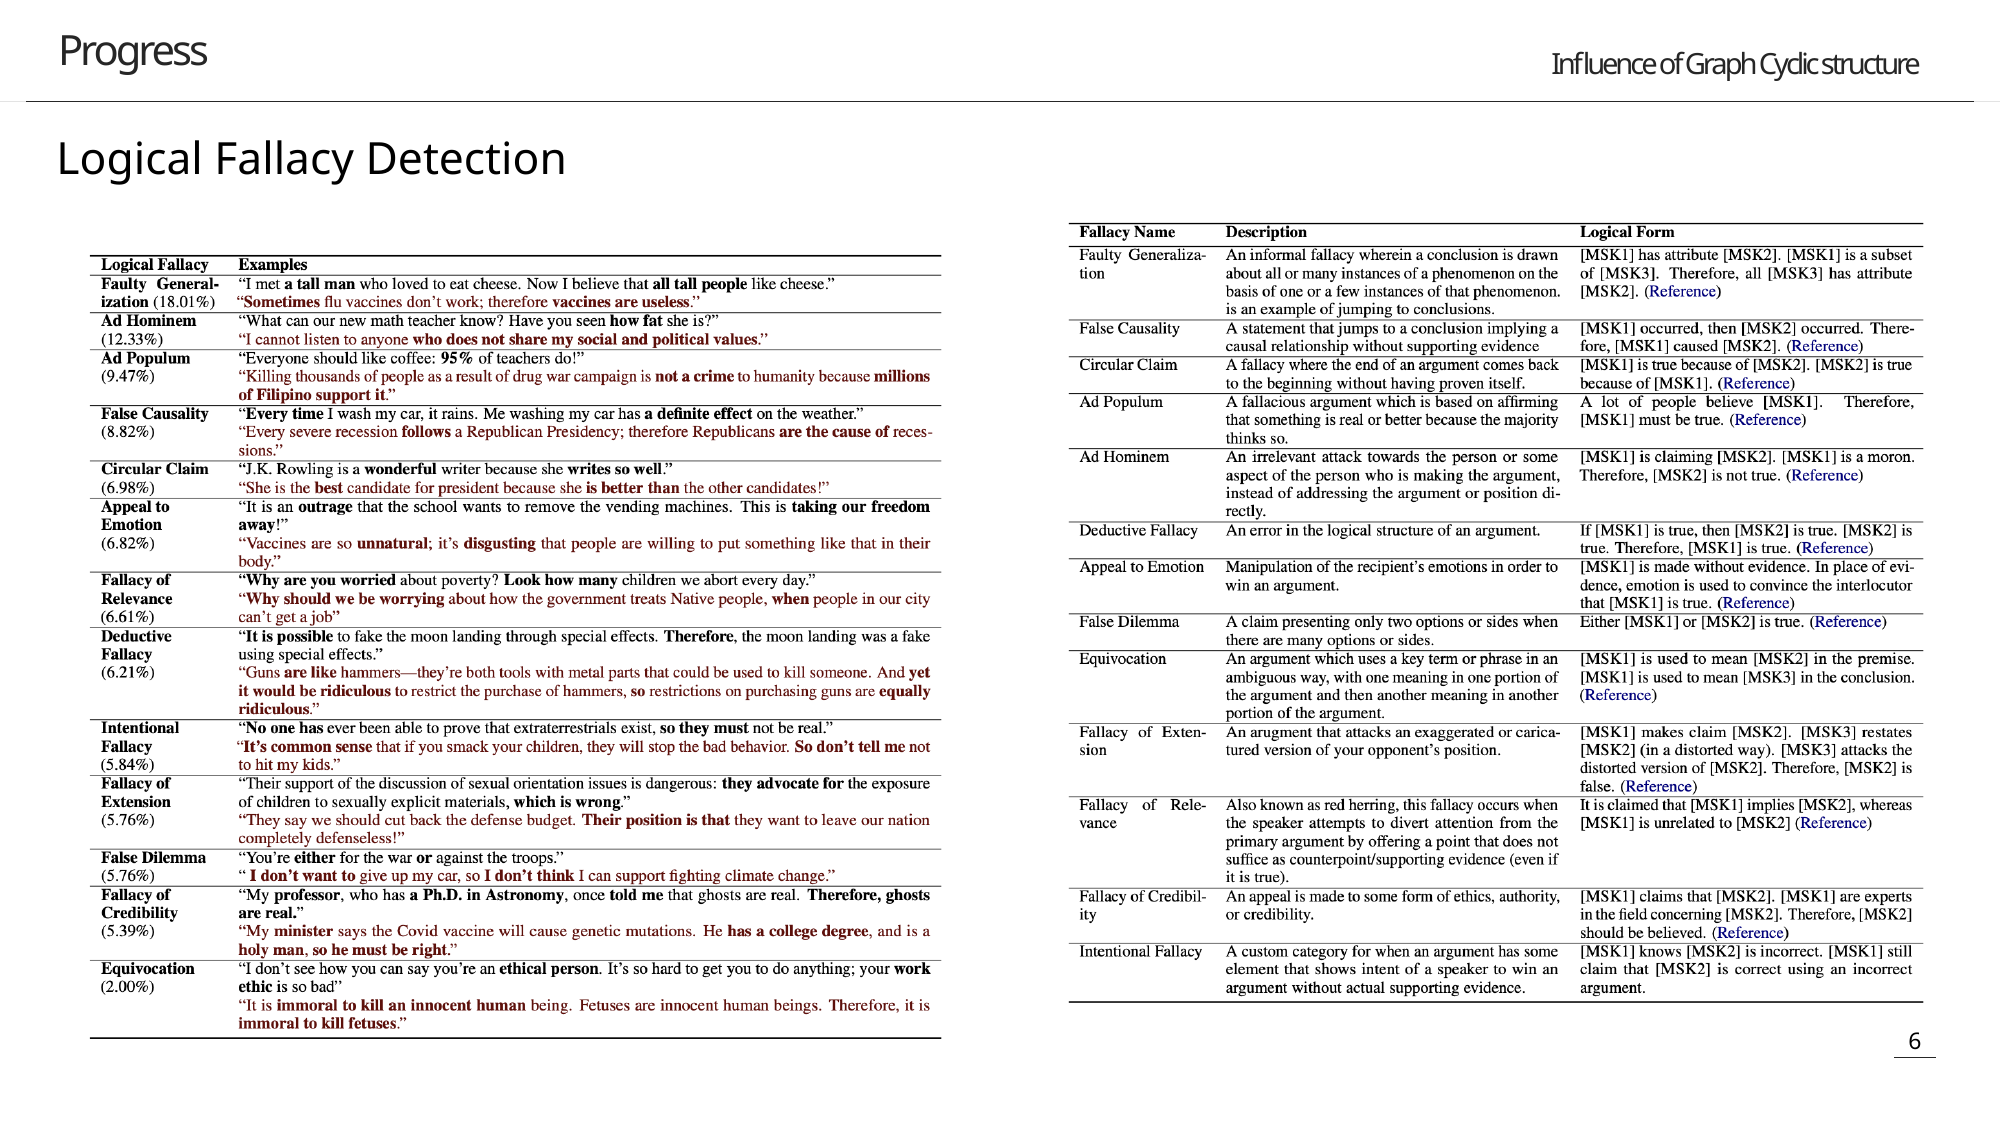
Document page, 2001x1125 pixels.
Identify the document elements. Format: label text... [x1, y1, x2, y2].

picture [56, 200, 987, 1049]
list Progress [43, 0, 958, 93]
picture [1032, 171, 1975, 1020]
text_box Logical Fallacy Detection [41, 122, 1345, 191]
